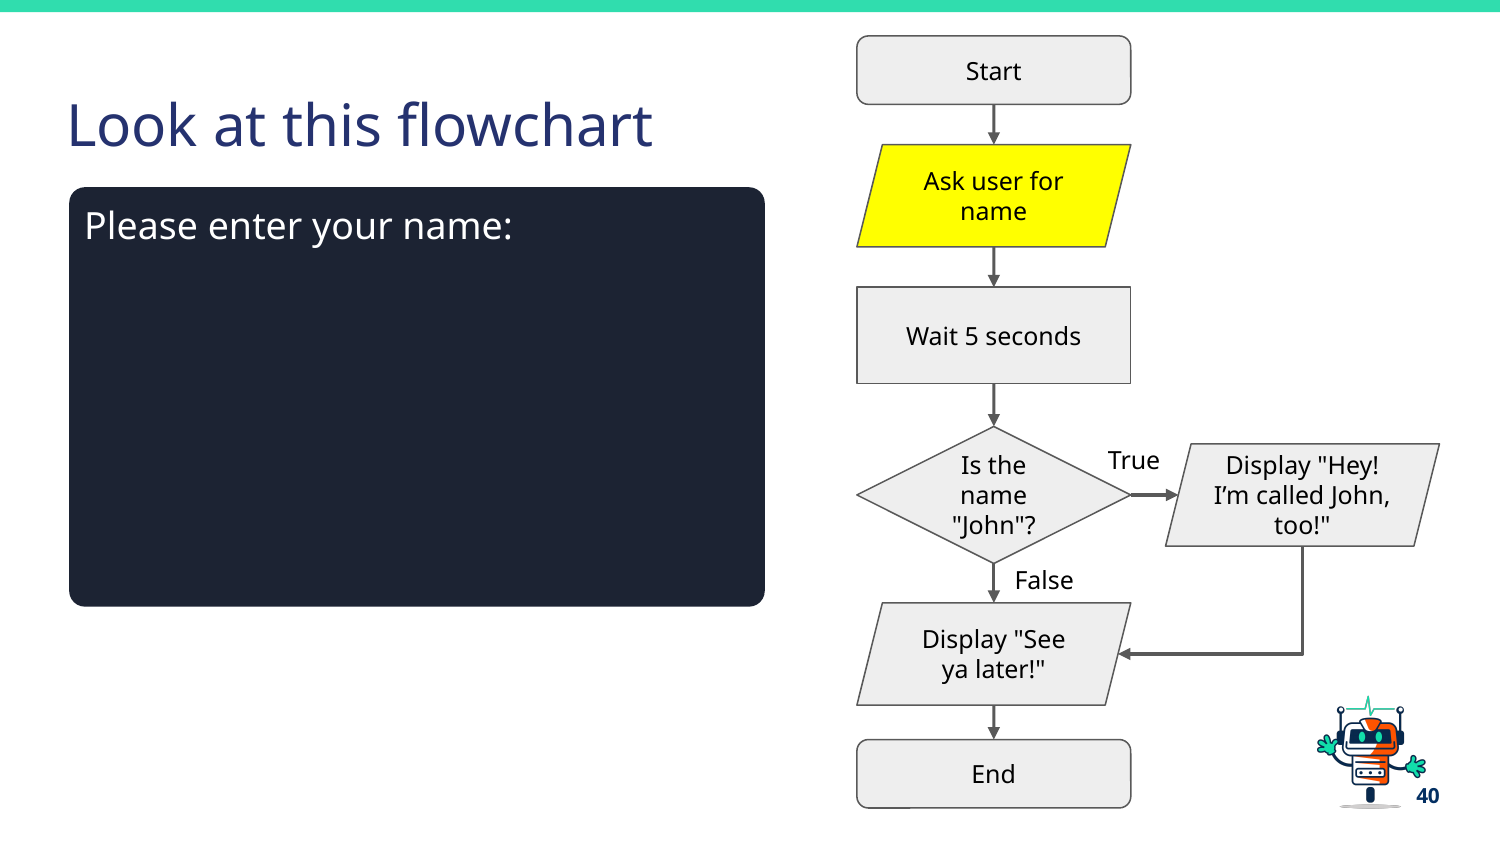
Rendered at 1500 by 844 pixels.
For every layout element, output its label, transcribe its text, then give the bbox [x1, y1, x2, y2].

text_box [69, 484, 765, 607]
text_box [856, 35, 1440, 809]
text_box Please enter your name: [69, 187, 765, 484]
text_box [1309, 687, 1456, 830]
title Look at this flowchart [51, 72, 747, 167]
